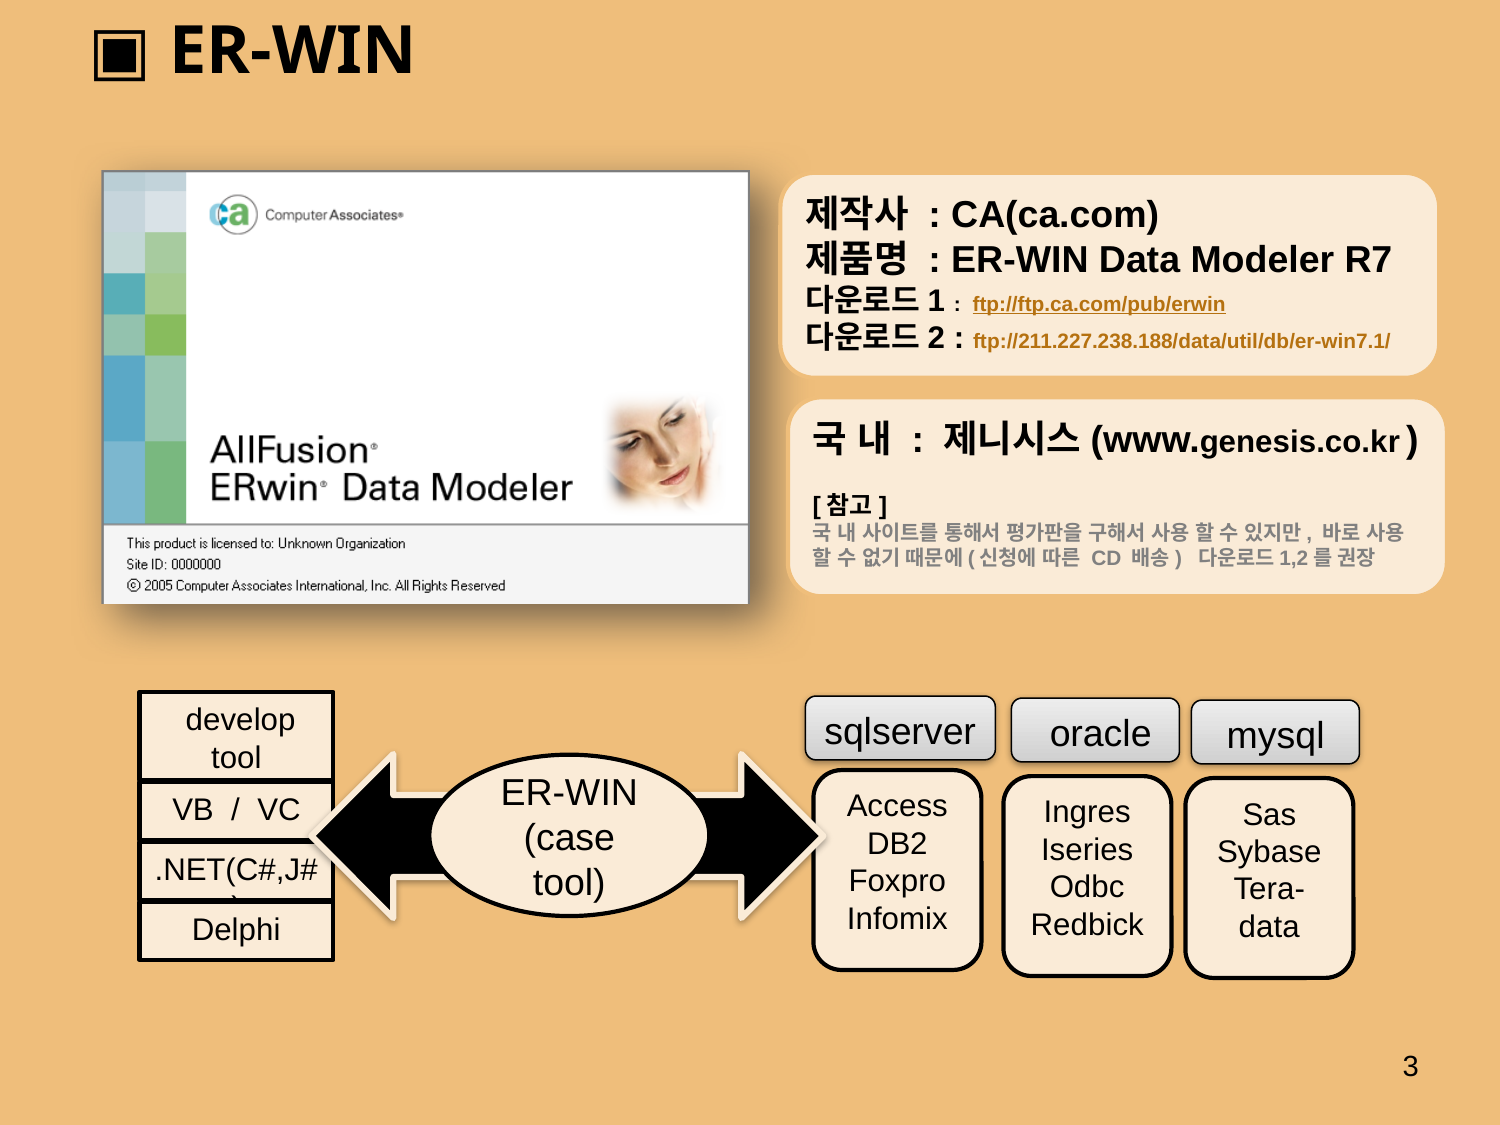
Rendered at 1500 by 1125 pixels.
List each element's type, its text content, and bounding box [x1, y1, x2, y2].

title ▣ ER-WIN [73, 0, 1426, 94]
picture [101, 170, 751, 605]
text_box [139, 691, 1360, 979]
text_box 국 내 : 제니시스(www.genesis.co.kr ) [참고] 국 내 사이트를 통해서 평가판을 구해서 사용 할 수 있지만, 바로 사용 할 수 없기 때문에(신청에 따른 CD 배송) 다운로드1,2를 권장 [785, 395, 1449, 599]
slide_number 3 [1083, 1039, 1434, 1119]
text_box 제작사 : CA(ca.com) 제품명 : ER-WIN Data Modeler R7 다운로드1 : ftp://ftp.ca.com/pub/erwin 다운로드2 : ftp://211.227.238.188/data/util/db/er-win7.1/ [778, 170, 1442, 380]
